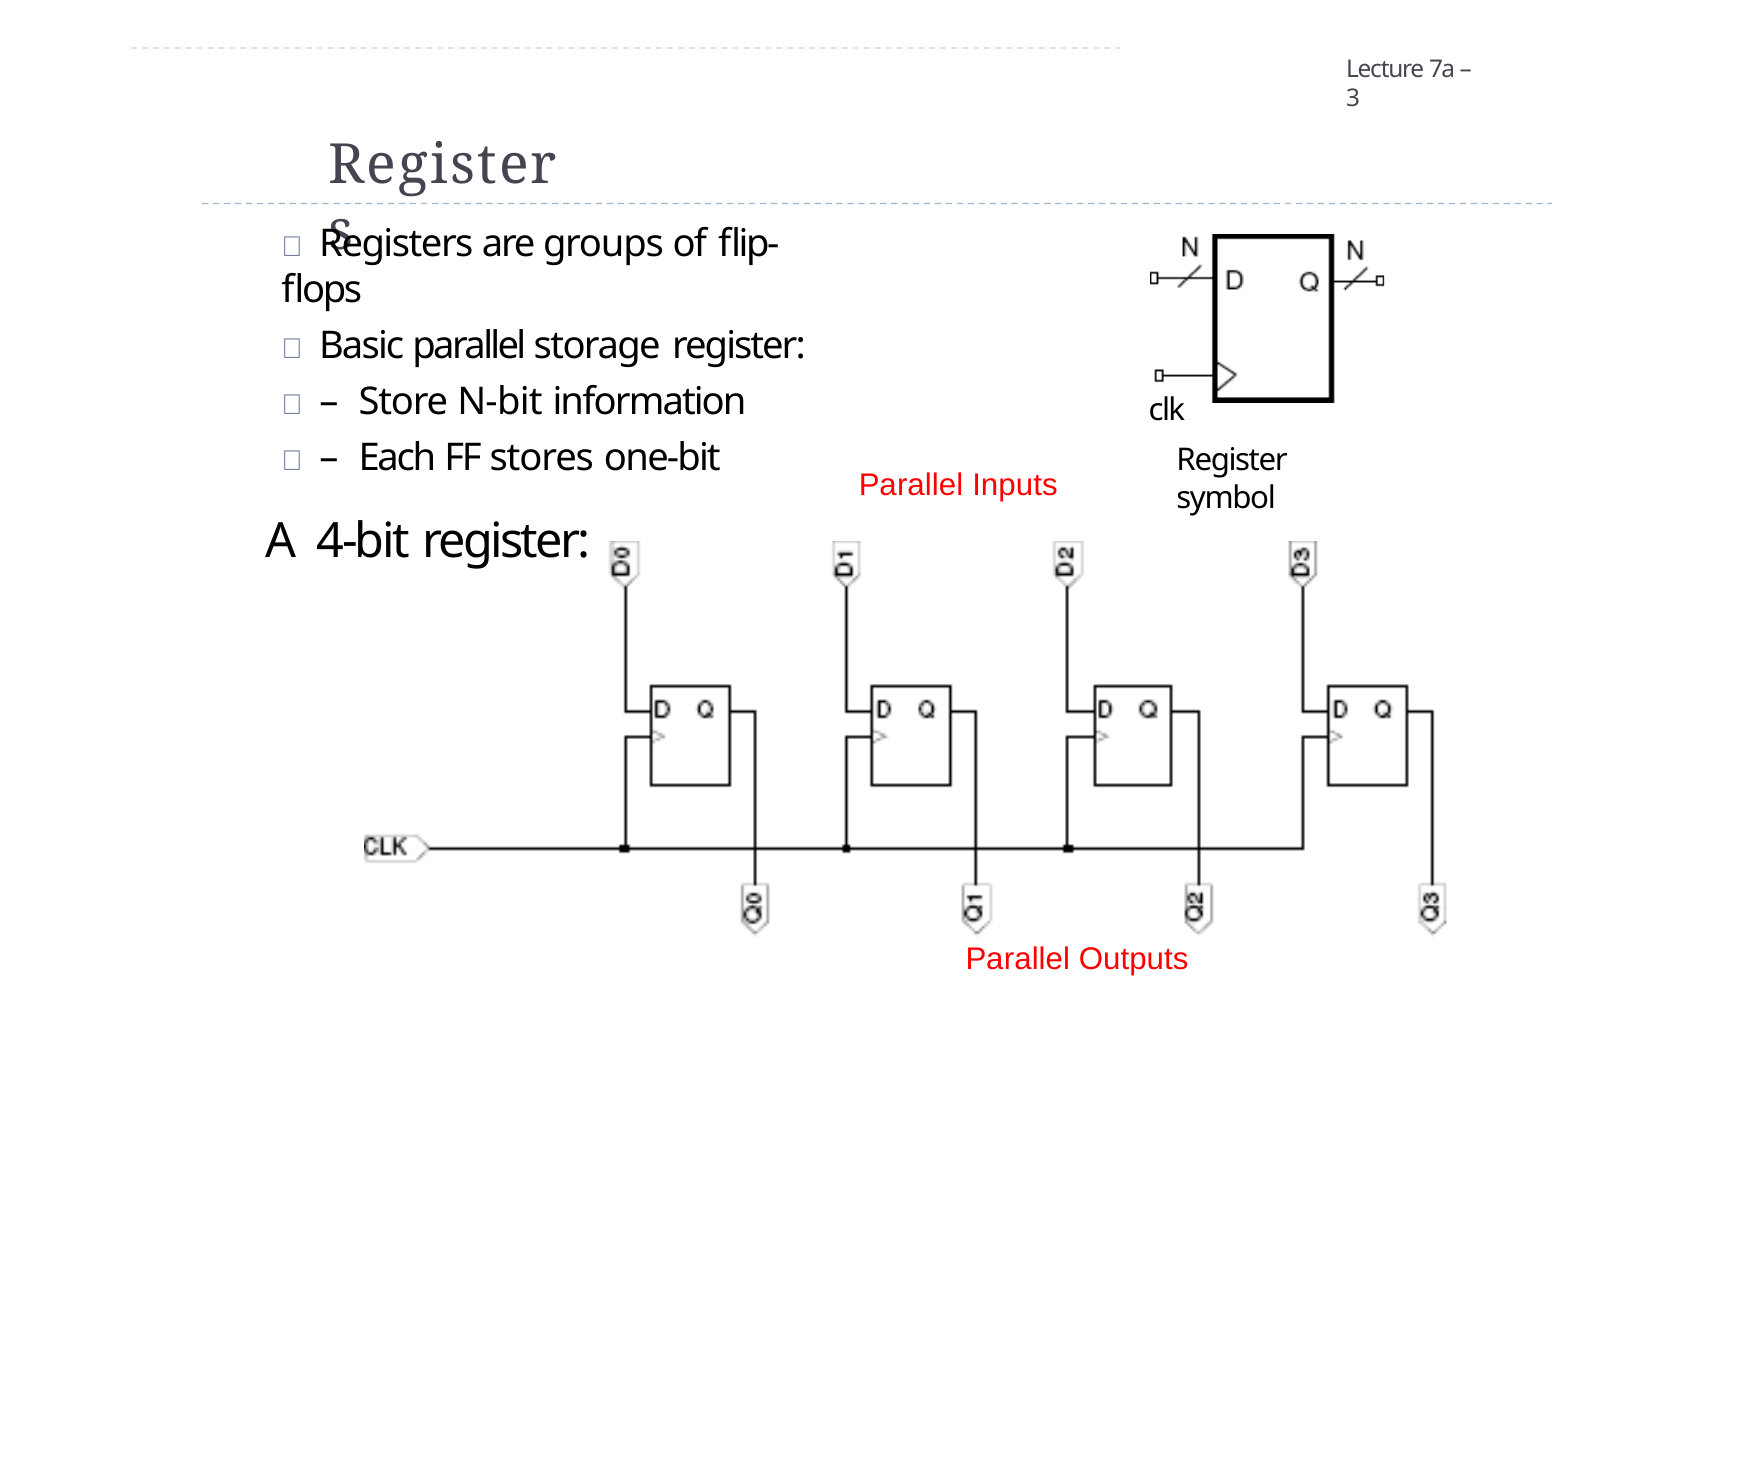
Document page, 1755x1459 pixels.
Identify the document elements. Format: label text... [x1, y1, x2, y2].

text_box [1150, 234, 1385, 403]
text_box  Registers are groups of flip-flops  Basic parallel storage register:  – Store N-bit information  – Each FF stores one-bit A 4-bit register: [264, 206, 819, 568]
text_box [364, 541, 1447, 937]
text_box Register symbol [1174, 437, 1380, 515]
text_box Lecture 7a – 3 [1344, 51, 1490, 111]
text_box Parallel Inputs [857, 462, 1059, 502]
title Registers [326, 126, 577, 206]
text_box clk [1147, 387, 1186, 427]
text_box Parallel Outputs [963, 936, 1190, 976]
